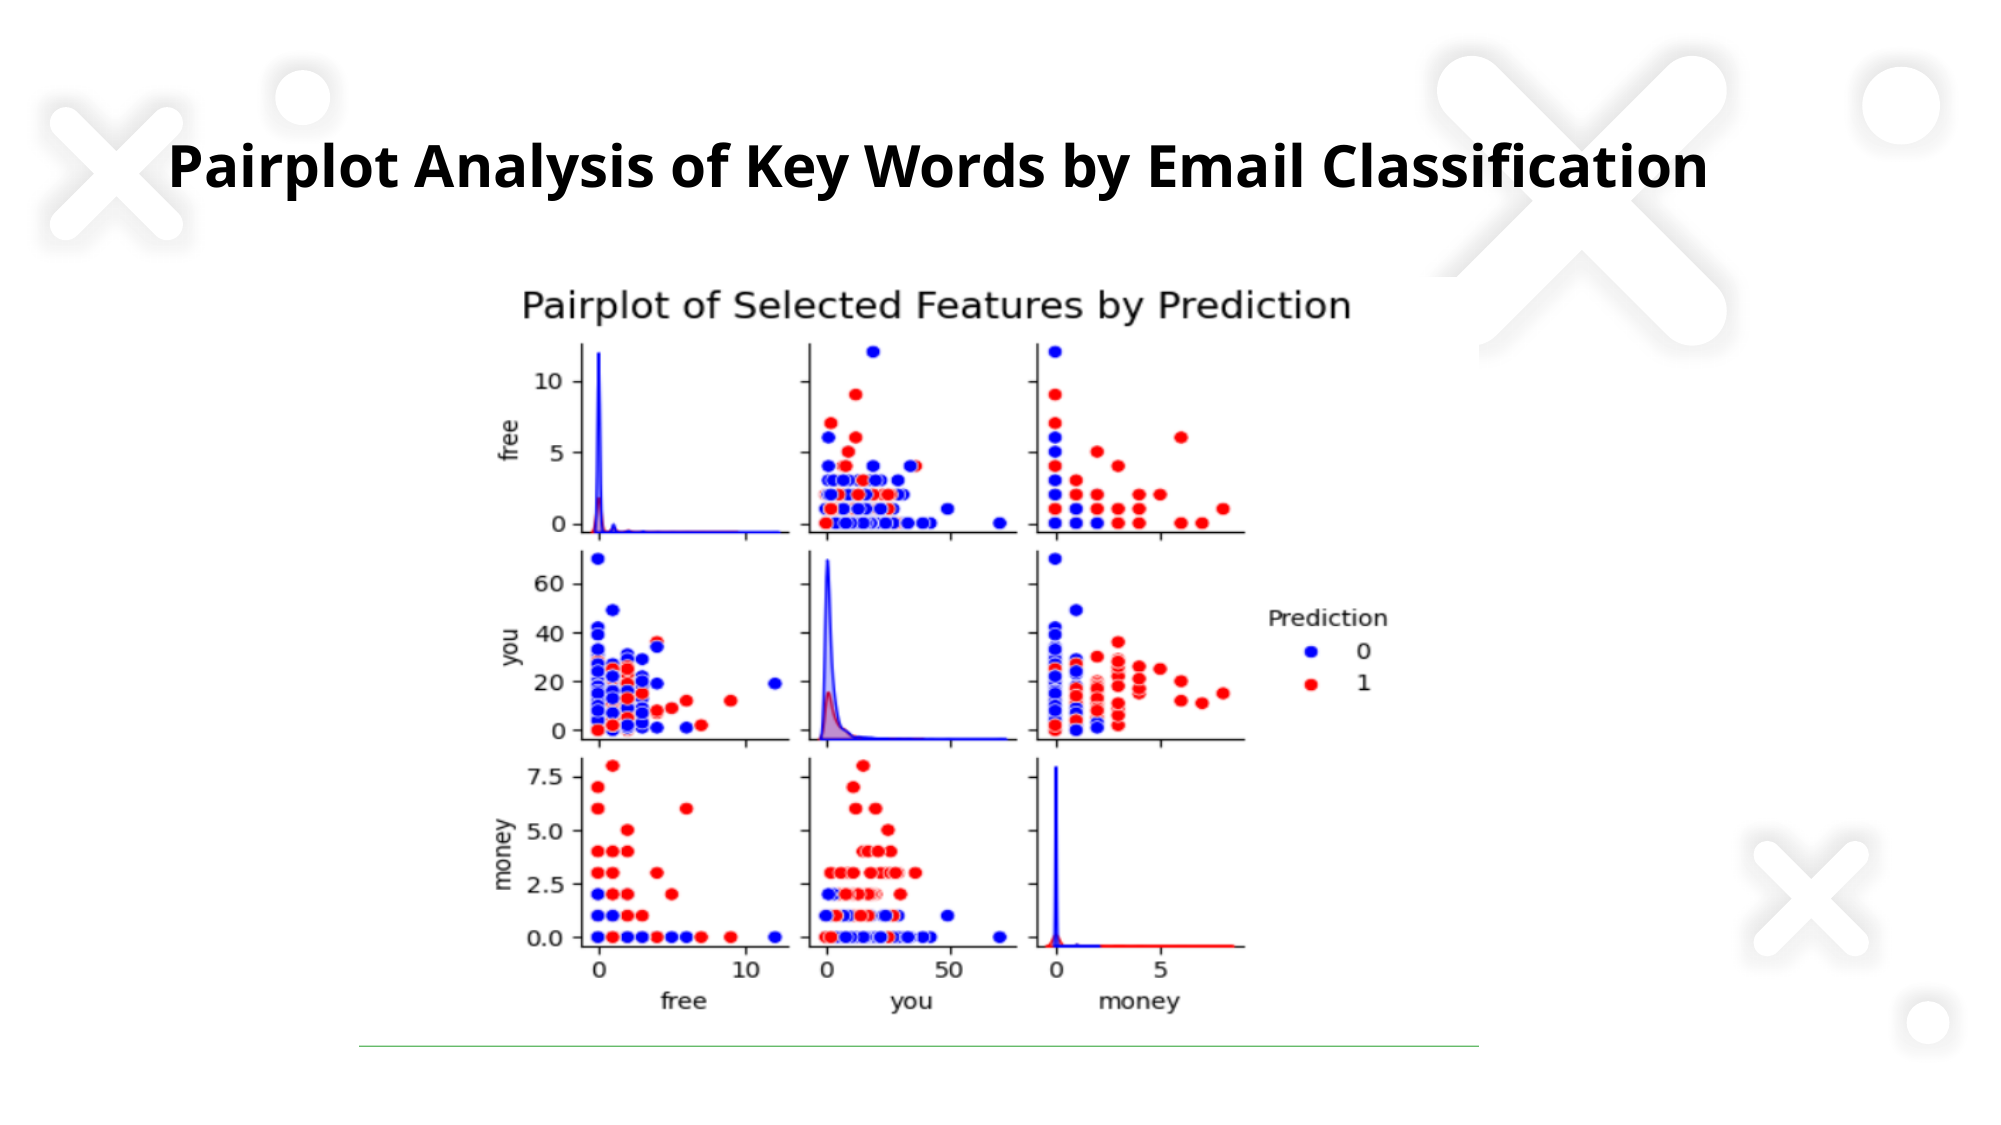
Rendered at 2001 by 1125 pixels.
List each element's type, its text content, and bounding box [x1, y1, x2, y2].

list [359, 277, 1479, 1047]
title Pairplot Analysis of Key Words by Email Classification [137, 59, 1863, 278]
